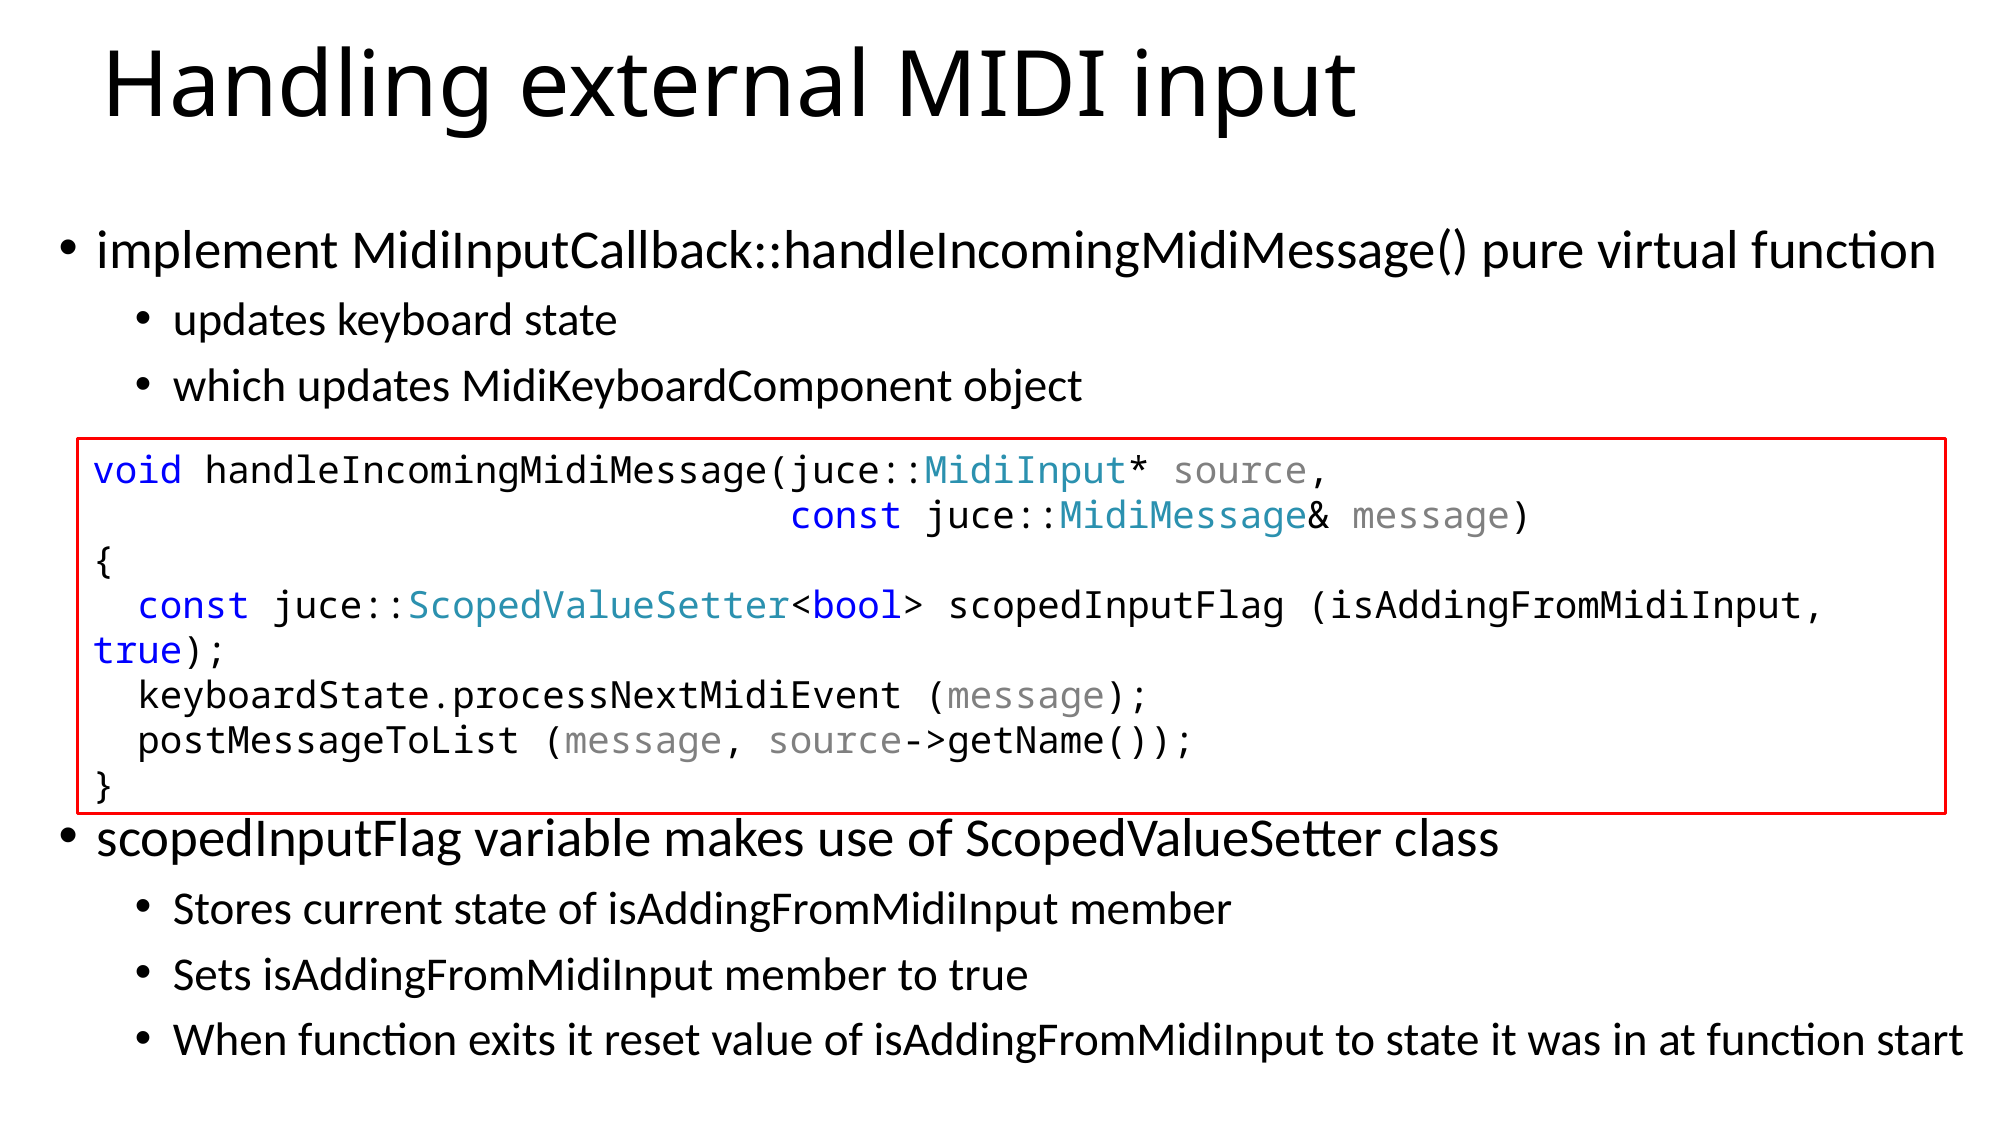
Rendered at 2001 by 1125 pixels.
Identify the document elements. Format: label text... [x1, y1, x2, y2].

text_box void handleIncomingMidiMessage(juce::MidiInput* source, const juce::MidiMessage& message) { const juce::ScopedValueSetter<bool> scopedInputFlag (isAddingFromMidiInput, true); keyboardState.processNextMidiEvent (message); postMessageToList (message, source->getName()); } [77, 438, 1946, 814]
title Handling external MIDI input [86, 0, 1848, 174]
list implement MidiInputCallback::handleIncomingMidiMessage() pure virtual function updates keyboard state which updates MidiKeyboardComponent object scopedInputFlag variable makes use of ScopedValueSetter class Stores current state of isAddingFromMidiInput member Sets isAddingFromMidiInput member to true When function exits it reset value of isAddingFromMidiInput to state it was in at function start [43, 199, 2000, 1110]
